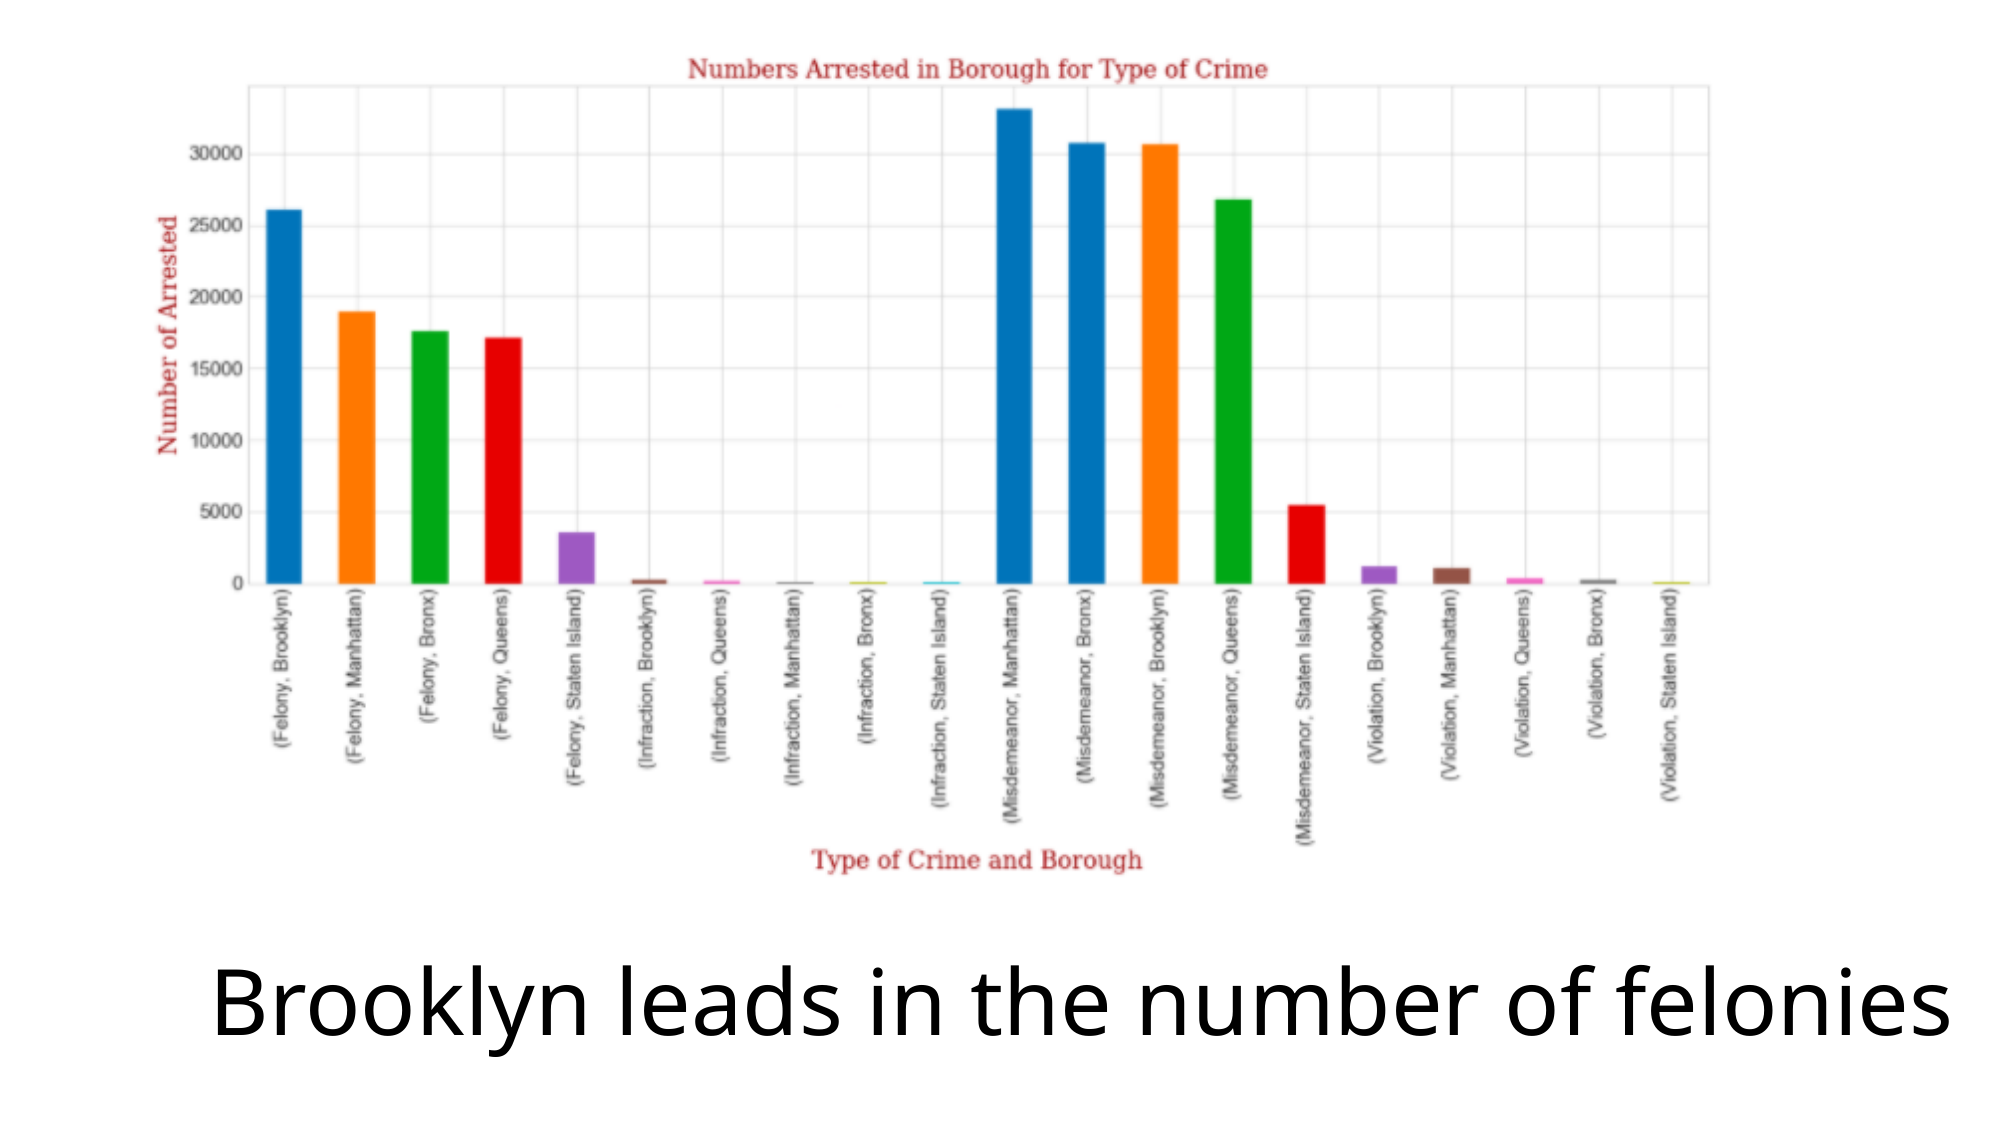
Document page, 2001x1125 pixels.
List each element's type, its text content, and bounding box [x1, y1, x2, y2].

title Brooklyn leads in the number of felonies [194, 896, 2000, 1115]
picture [137, 45, 1764, 897]
